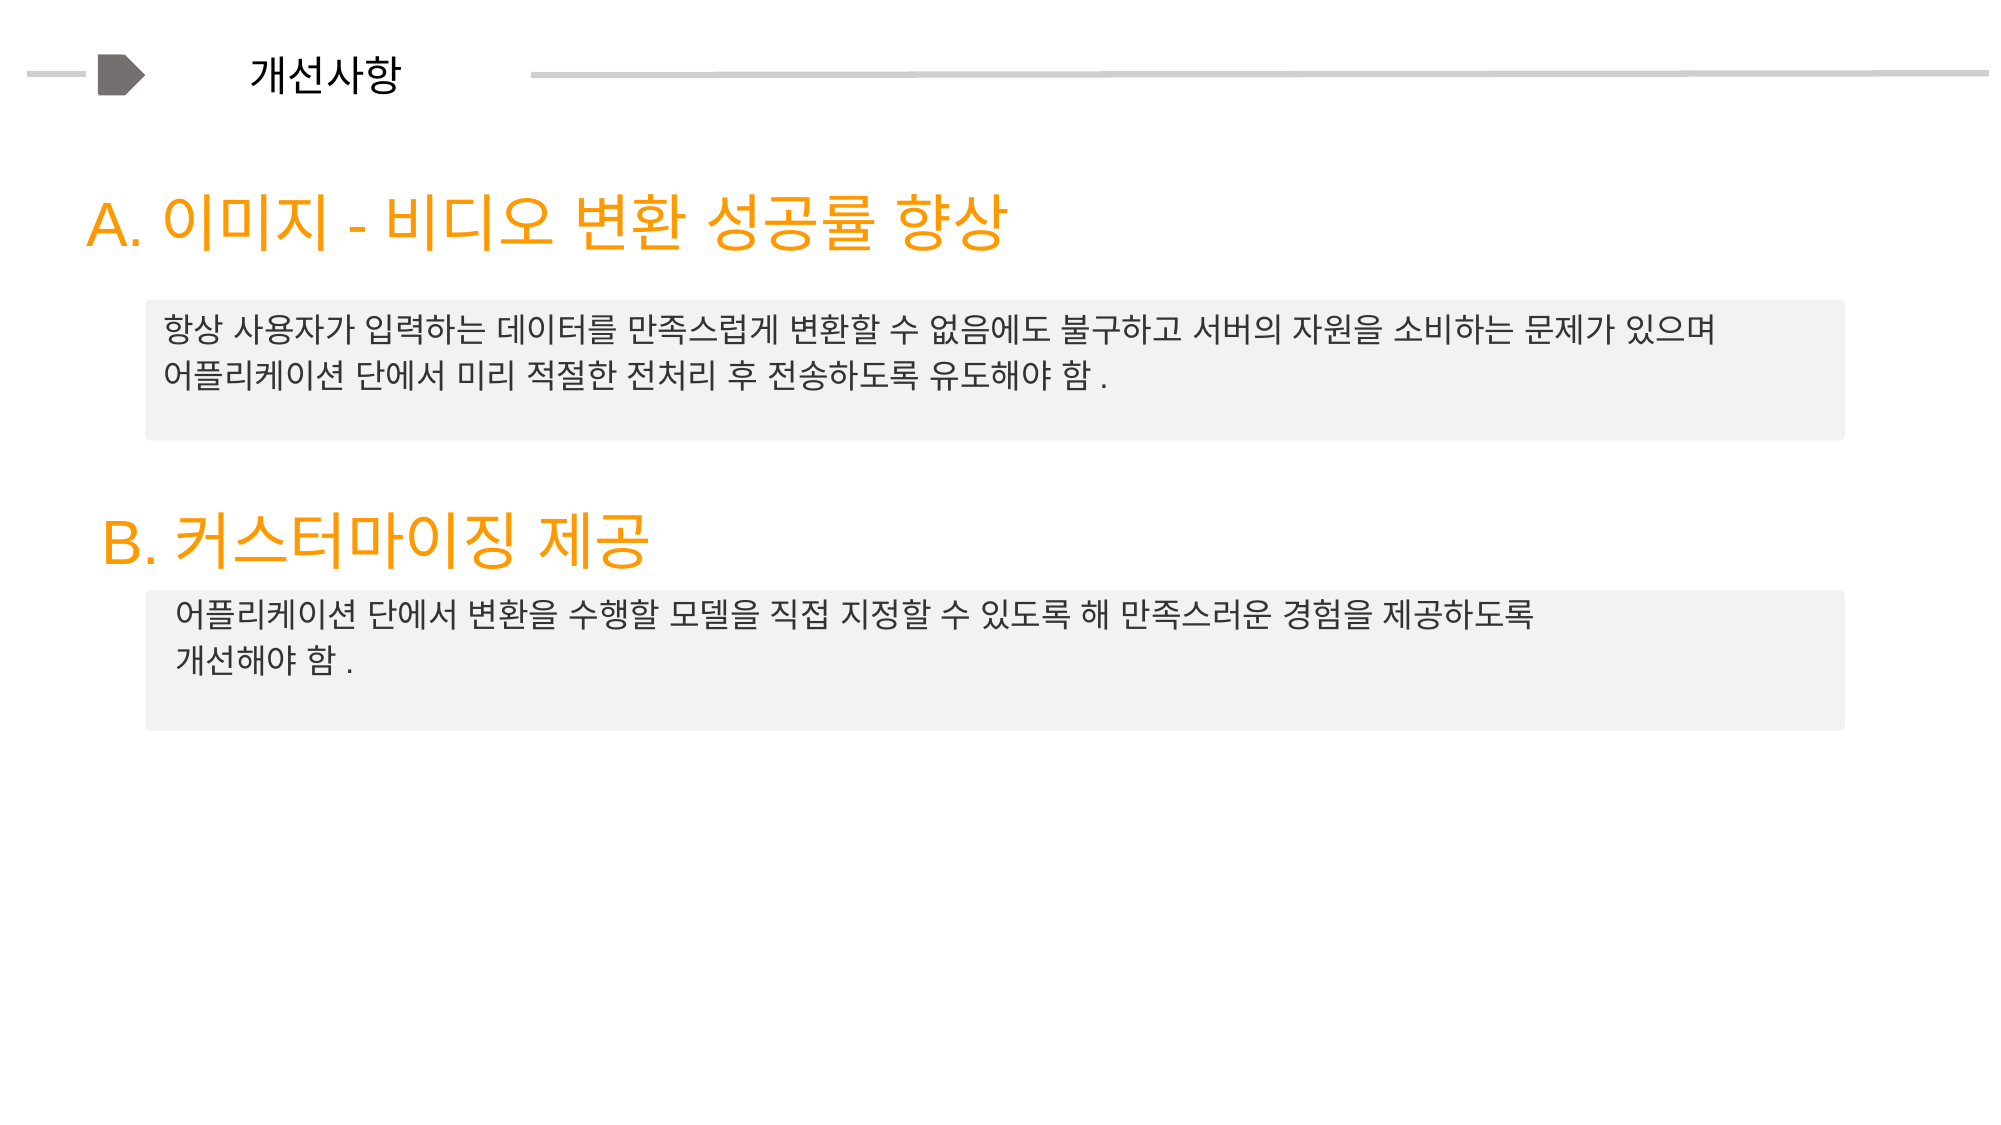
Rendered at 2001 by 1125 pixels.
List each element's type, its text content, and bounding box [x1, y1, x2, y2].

text_box B.커스터마이징 제공 [85, 471, 1111, 585]
text_box [145, 589, 1845, 731]
text_box [97, 54, 121, 94]
text_box A.이미지-비디오 변환 성공률 향상 [71, 154, 1096, 267]
text_box 어플리케이션 단에서 변환을 수행할 모델을 직접 지정할 수 있도록 해 만족스러운 경험을 제공하도록 개선해야 함. [97, 573, 1627, 767]
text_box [530, 72, 1990, 76]
text_box 항상 사용자가 입력하는 데이터를 만족스럽게 변환할 수 없음에도 불구하고 서버의 자원을 소비하는 문제가 있으며 어플리케이션 단에서 미리 적절한 전처리 후 전송하도록 유도해야 함. [85, 288, 1786, 410]
text_box 개선사항 [121, 35, 532, 115]
text_box [145, 299, 1845, 441]
